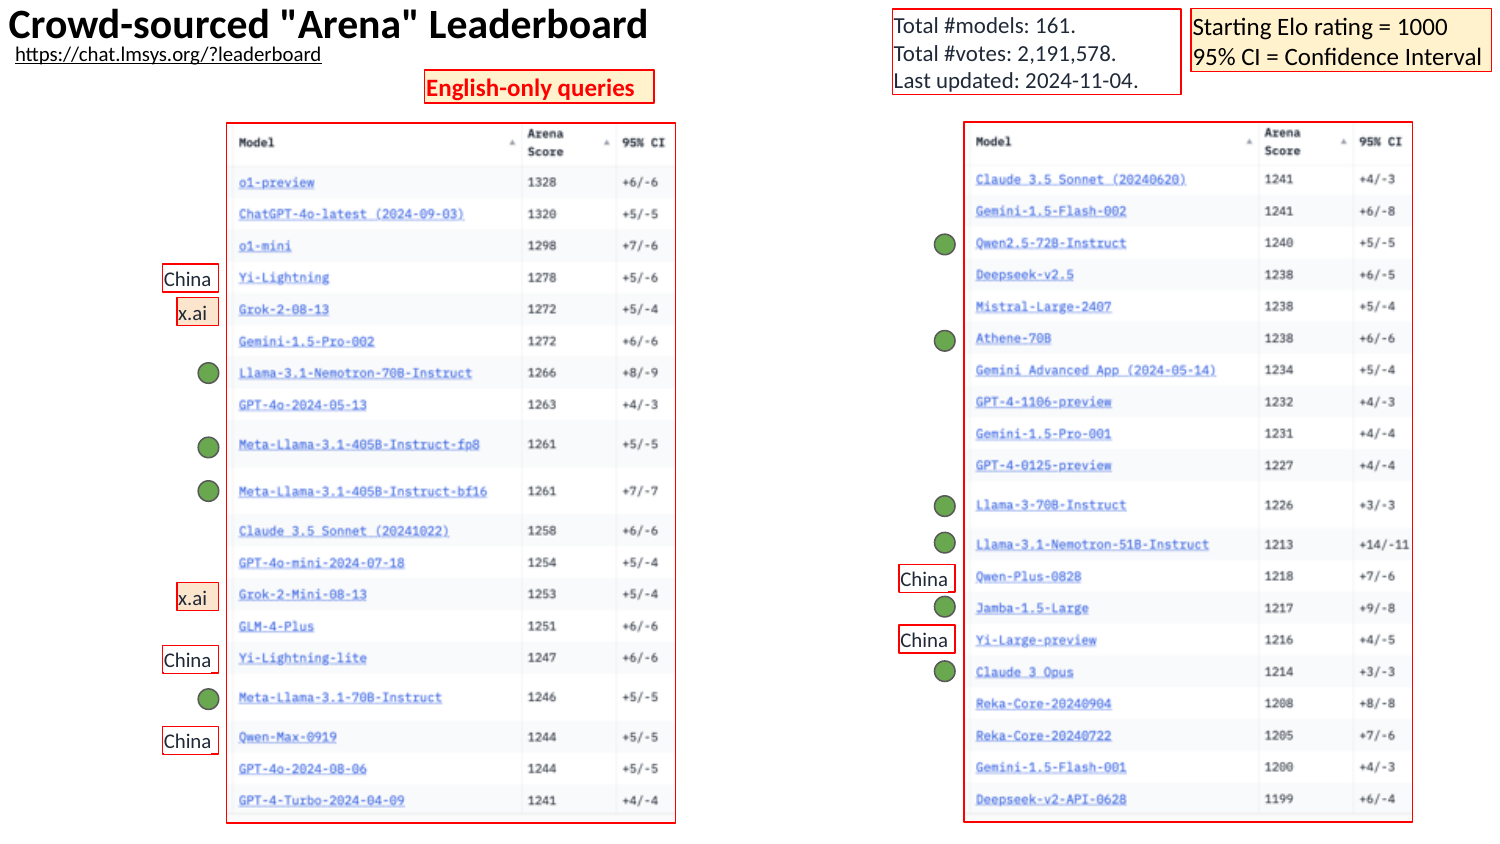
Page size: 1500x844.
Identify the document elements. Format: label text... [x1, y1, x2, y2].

text_box English-only queries [424, 70, 655, 104]
text_box x.ai [176, 297, 219, 326]
text_box [198, 688, 219, 710]
text_box China [162, 263, 219, 292]
text_box https://chat.lmsys.org/?leaderboard [0, 25, 341, 106]
text_box [934, 596, 956, 617]
picture [227, 123, 675, 823]
text_box [198, 437, 219, 458]
text_box China [162, 645, 219, 674]
text_box China [898, 624, 955, 653]
text_box [198, 480, 219, 502]
text_box China [162, 726, 219, 755]
text_box [198, 362, 219, 384]
text_box [934, 660, 956, 682]
text_box Starting Elo rating = 1000 95% CI = Confidence Interval [1191, 8, 1492, 72]
text_box x.ai [176, 582, 219, 611]
text_box [934, 234, 956, 255]
text_box China [898, 564, 955, 593]
text_box Total #models: 161. Total #votes: 2,191,578. Last updated: 2024-11-04. [892, 9, 1182, 95]
text_box [934, 330, 956, 352]
text_box [934, 495, 956, 517]
text_box [934, 532, 956, 553]
picture [964, 122, 1413, 822]
text_box Crowd-sourced "Arena" Leaderboard [0, 0, 675, 63]
